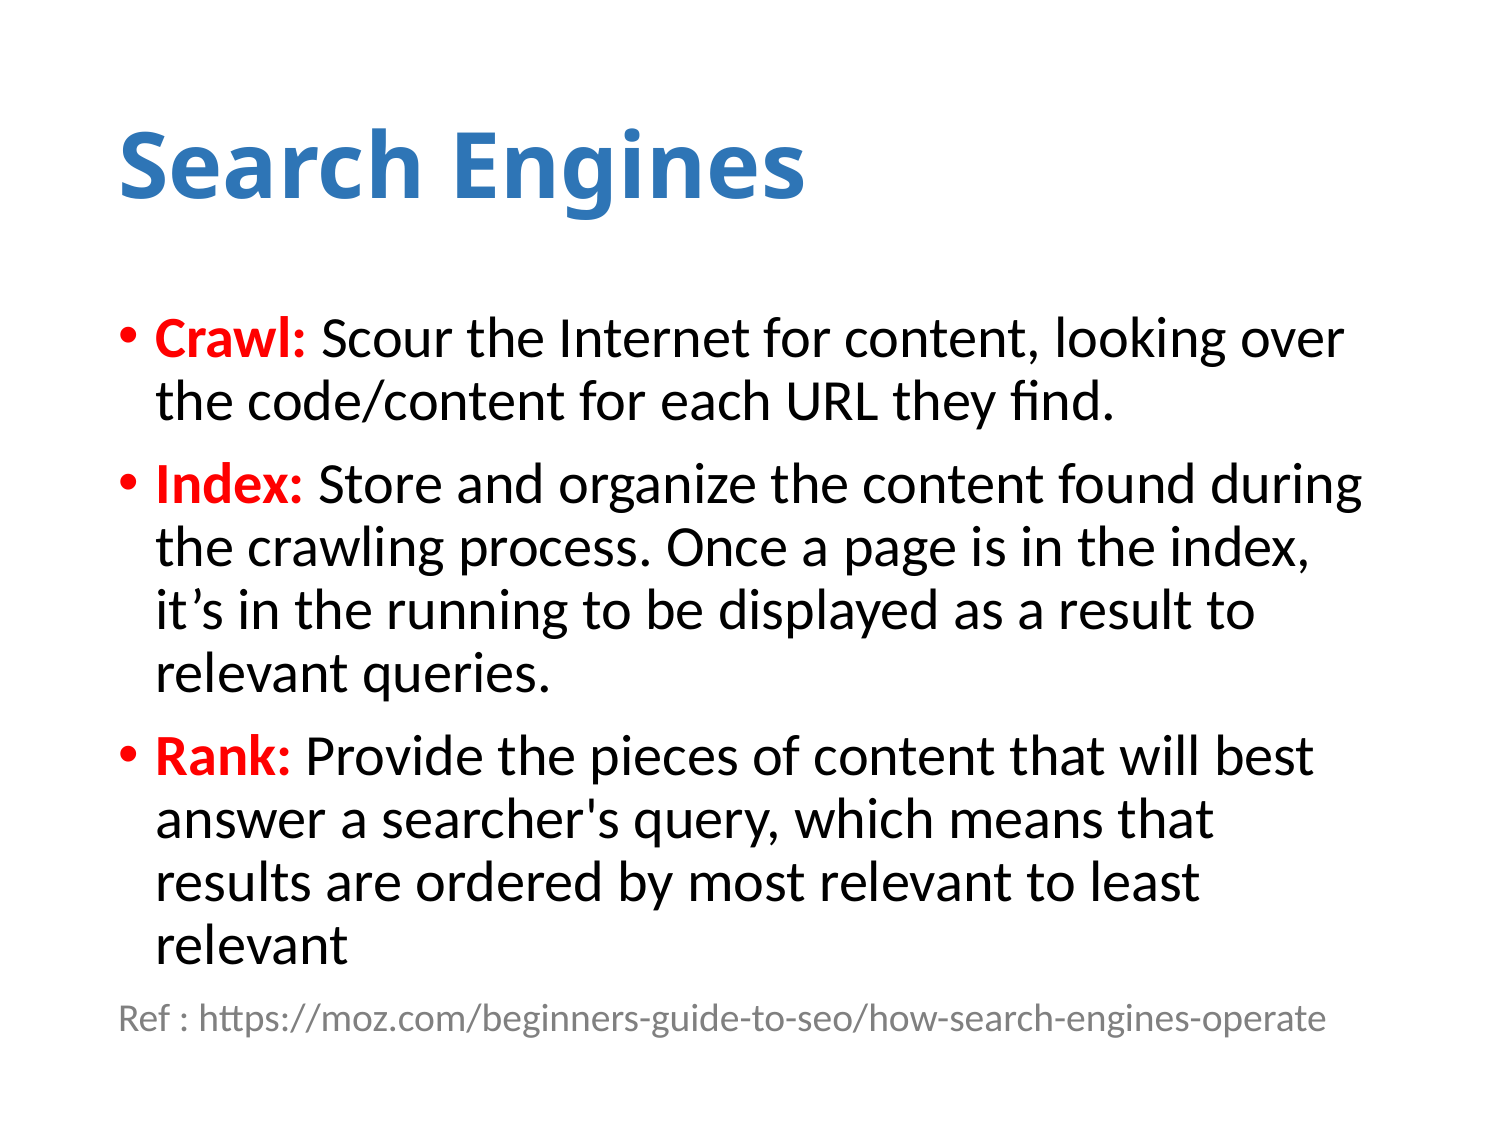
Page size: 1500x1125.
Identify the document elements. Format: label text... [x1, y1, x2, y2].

list Crawl: Scour the Internet for content, looking over the code/content for each URL they find. Index: Store and organize the content found during the crawling process. Once a page is in the index, it’s in the running to be displayed as a result to relevant queries. Rank: Provide the pieces of content that will best answer a searcher's query, which means that results are ordered by most relevant to least relevant Ref : https://moz.com/beginners-guide-to-seo/how-search-engines-operate [103, 299, 1397, 1072]
title Search Engines [103, 59, 1397, 278]
